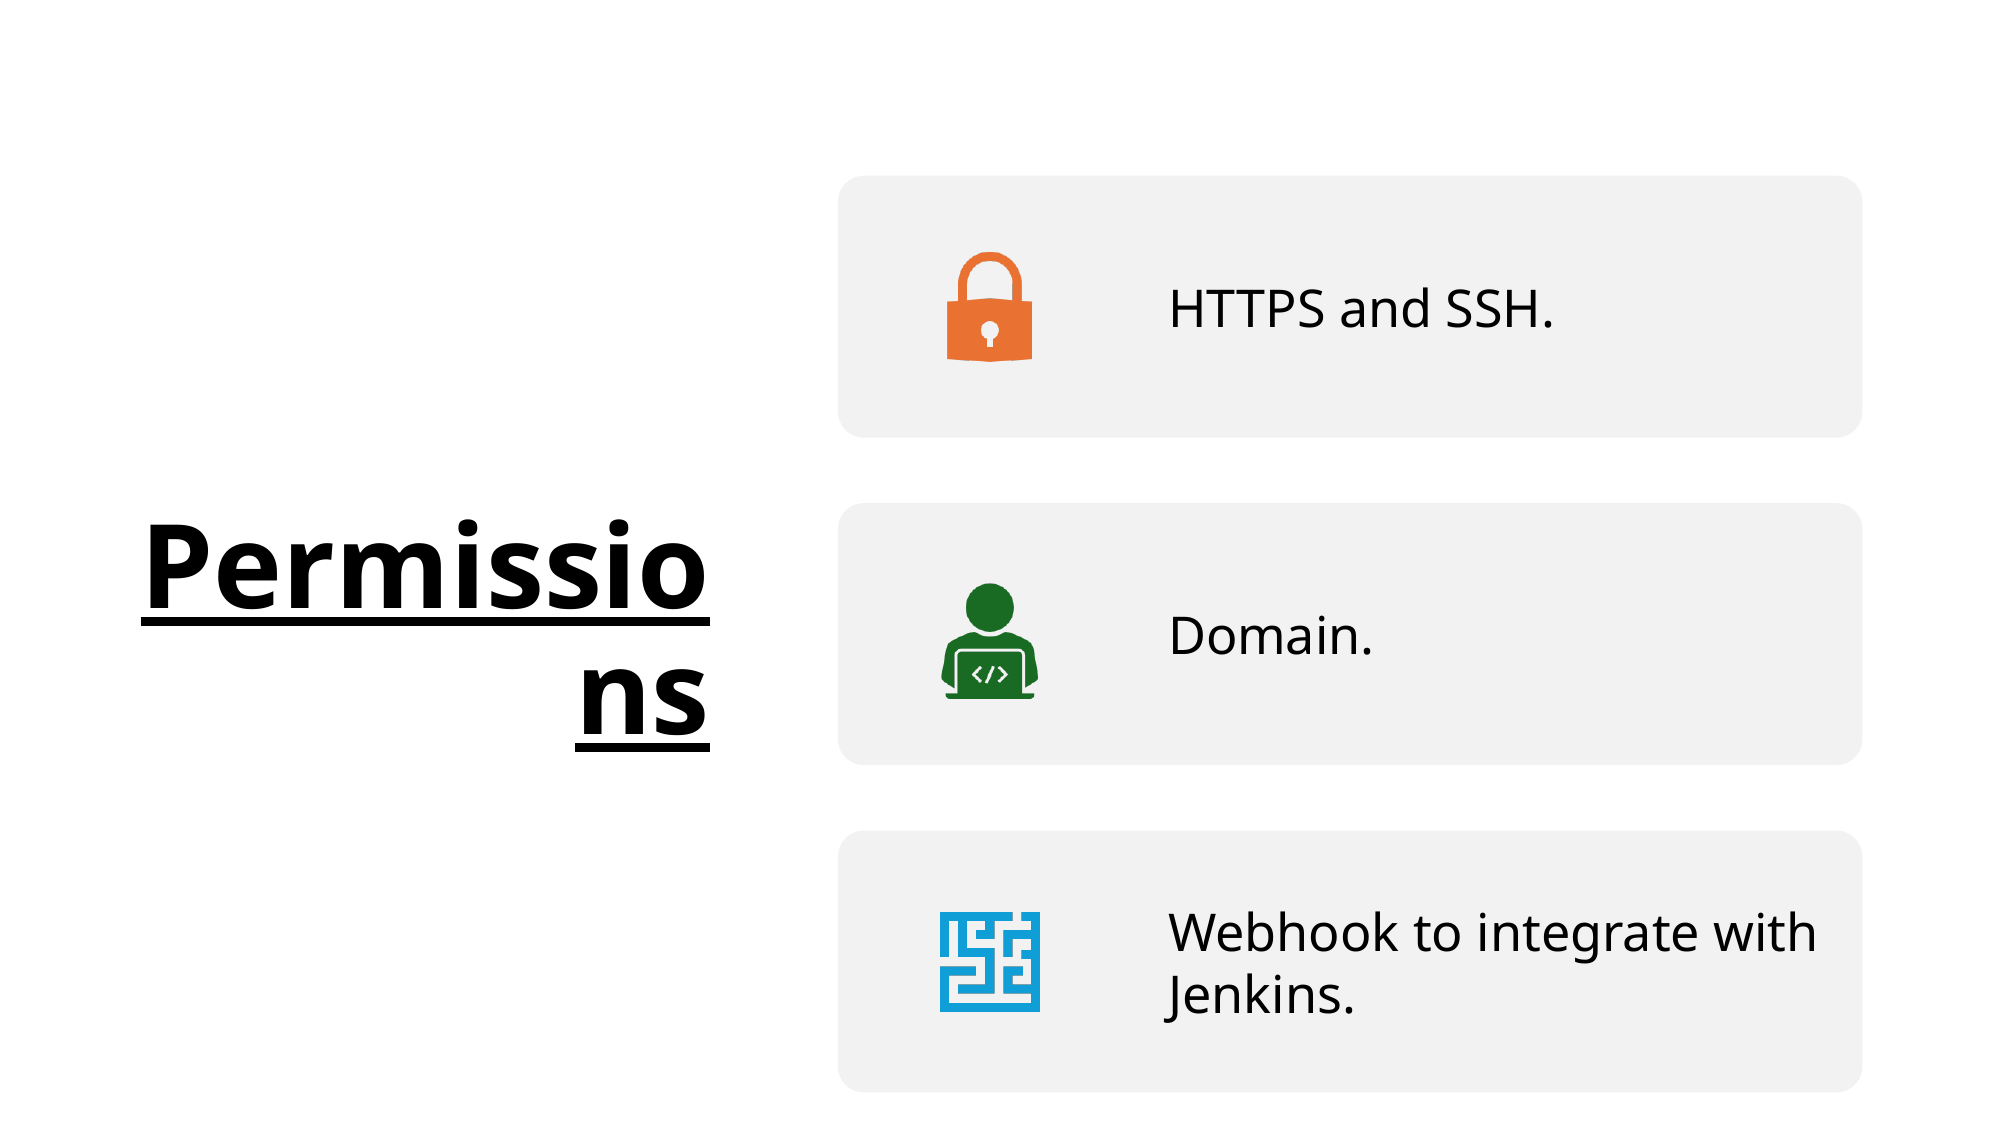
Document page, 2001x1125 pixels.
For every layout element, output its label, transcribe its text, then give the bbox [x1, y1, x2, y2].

title Permissions [78, 175, 725, 1092]
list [837, 175, 1863, 1093]
